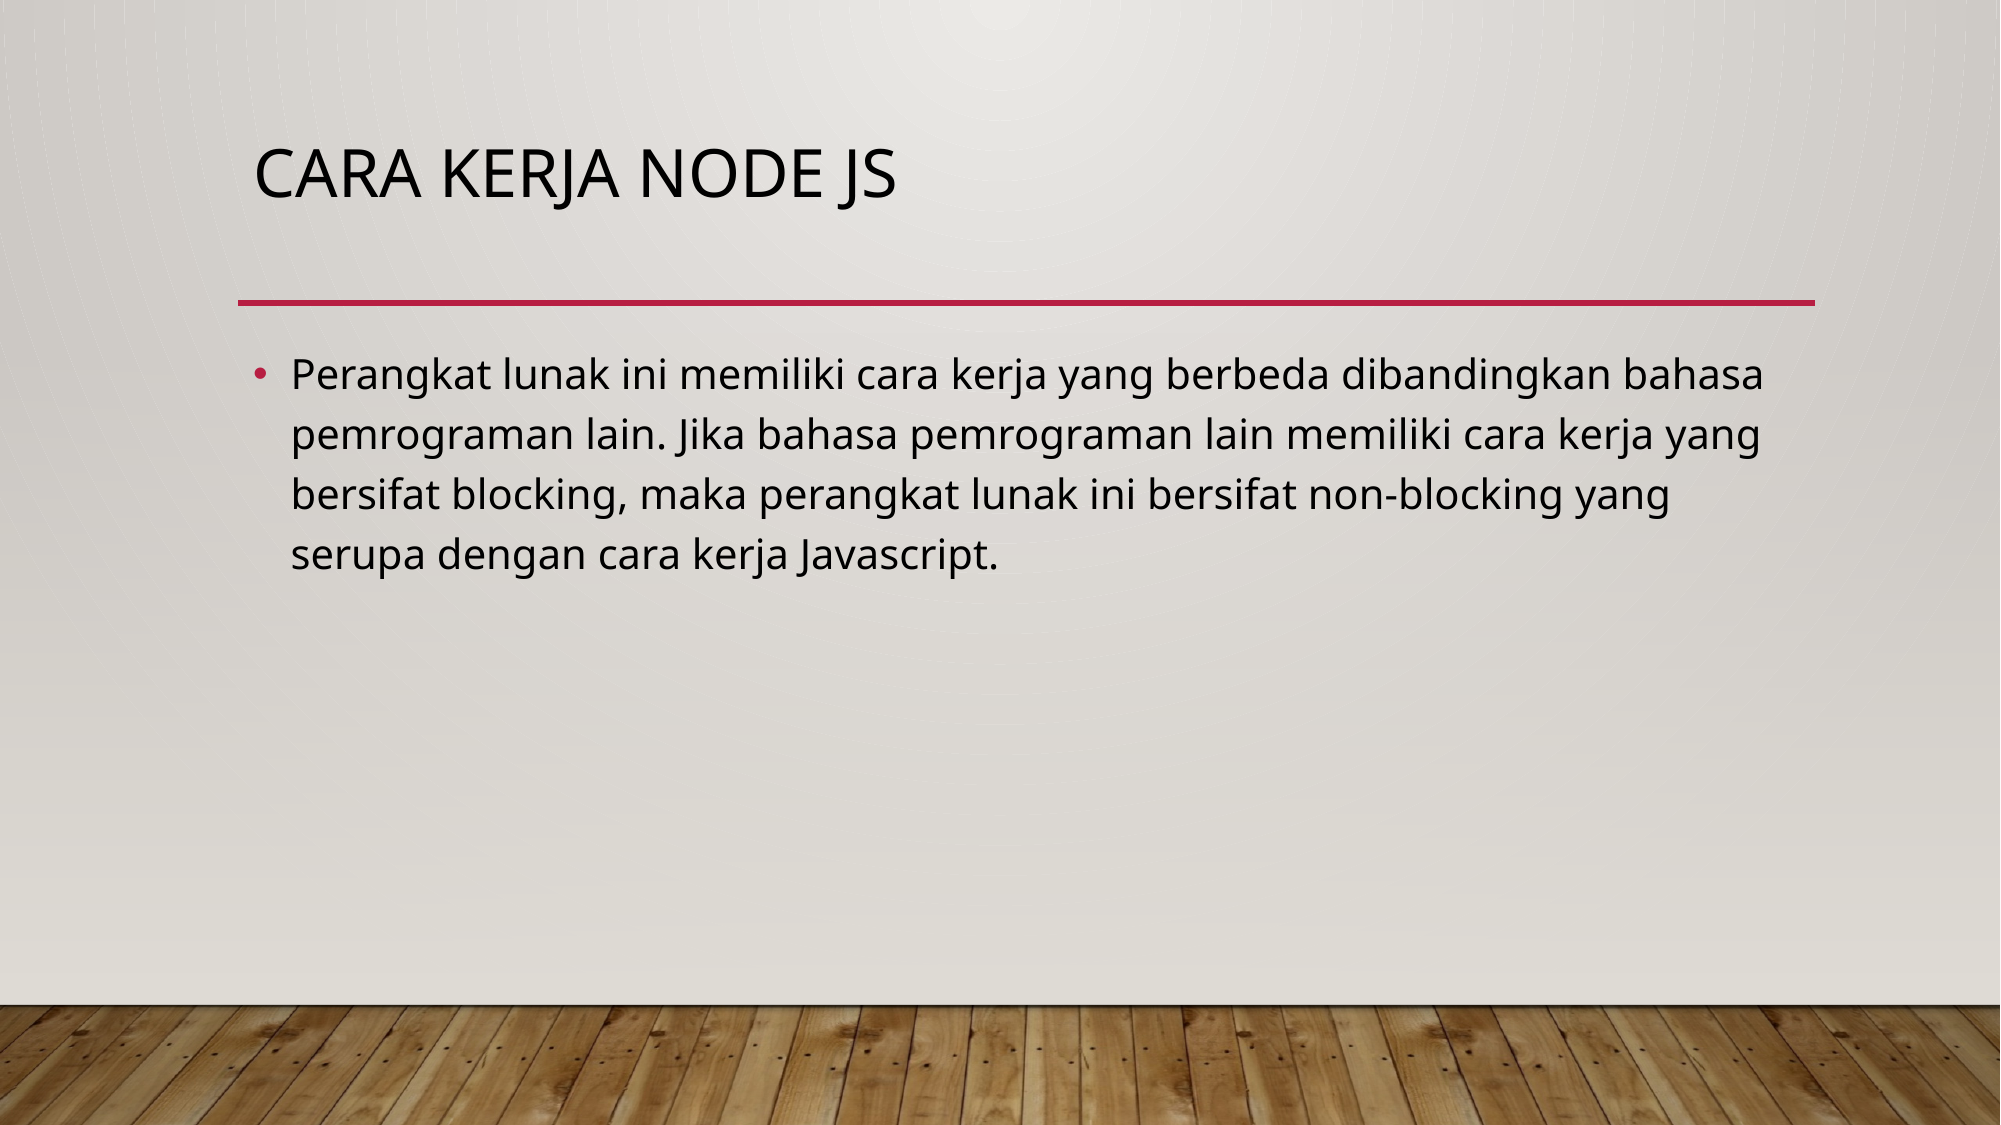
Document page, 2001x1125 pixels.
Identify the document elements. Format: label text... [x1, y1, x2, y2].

title CARA KERJA NODE JS [238, 131, 1814, 305]
list Perangkat lunak ini memiliki cara kerja yang berbeda dibandingkan bahasa pemrograman lain. Jika bahasa pemrograman lain memiliki cara kerja yang bersifat blocking, maka perangkat lunak ini bersifat non-blocking yang serupa dengan cara kerja Javascript. [238, 330, 1814, 897]
picture [0, 1005, 2000, 1125]
